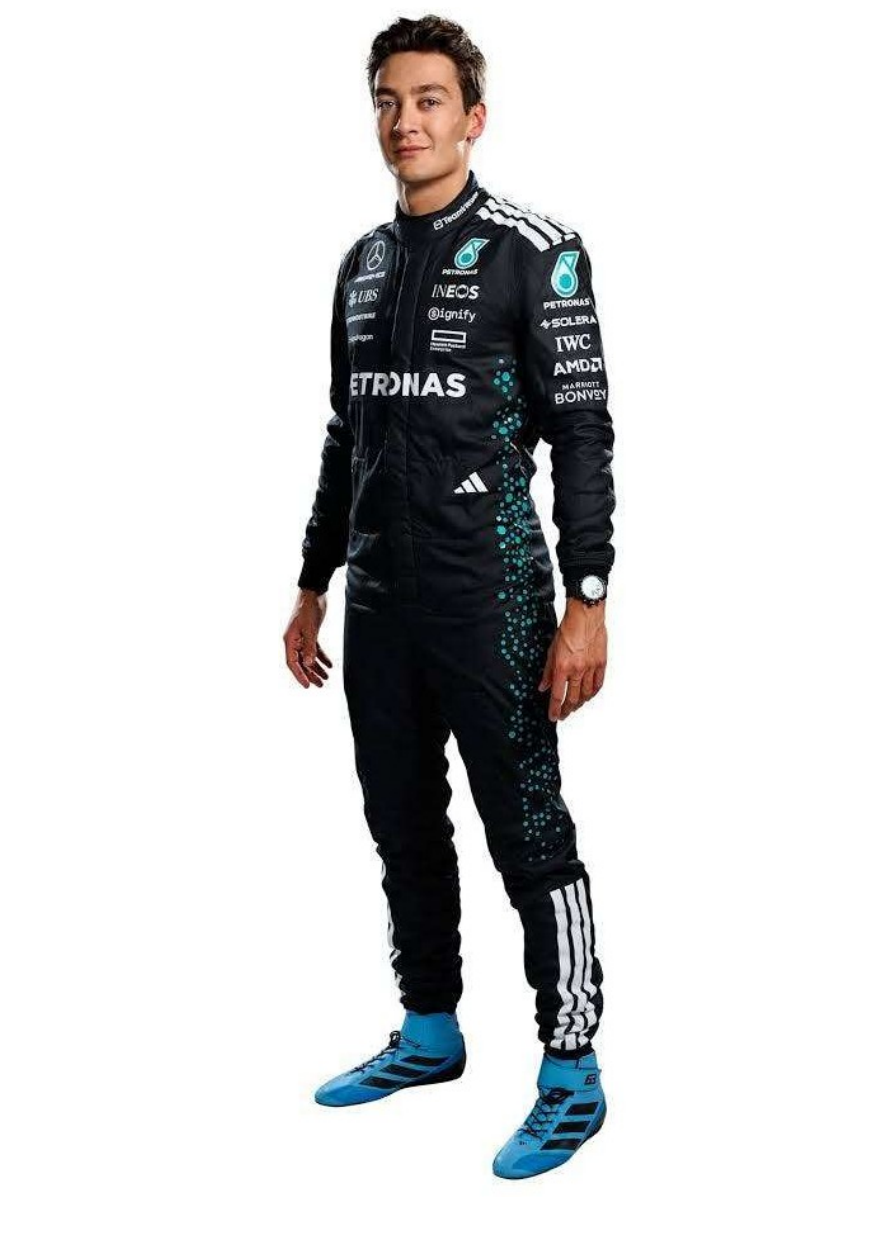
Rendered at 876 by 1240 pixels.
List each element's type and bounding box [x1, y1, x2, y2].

picture [278, 7, 626, 1197]
